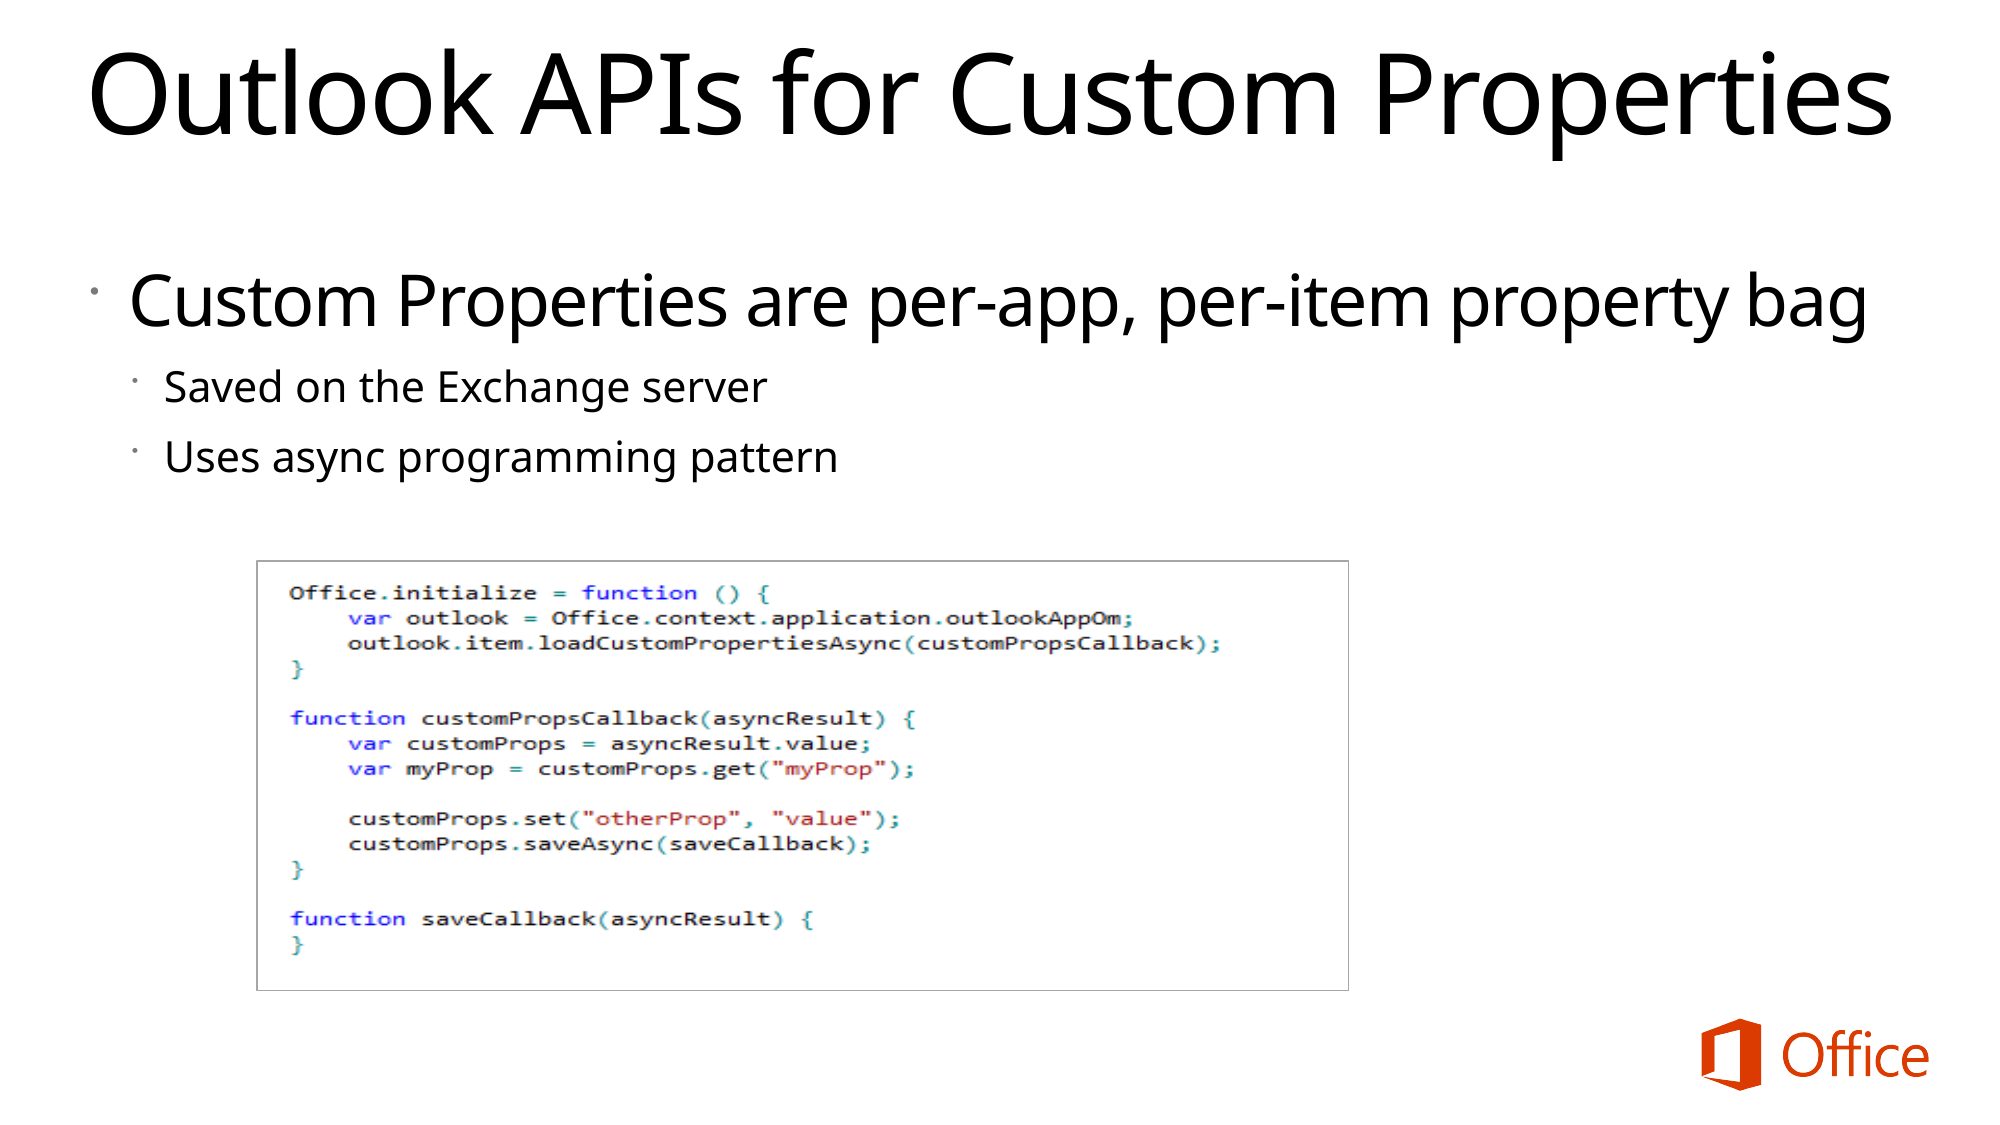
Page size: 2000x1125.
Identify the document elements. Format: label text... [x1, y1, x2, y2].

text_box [256, 560, 1349, 991]
picture [1670, 987, 1960, 1122]
list Custom Properties are per-app, per-item property bag Saved on the Exchange server Uses async programming pattern [85, 237, 1914, 573]
title Outlook APIs for Custom Properties [85, 37, 1914, 161]
